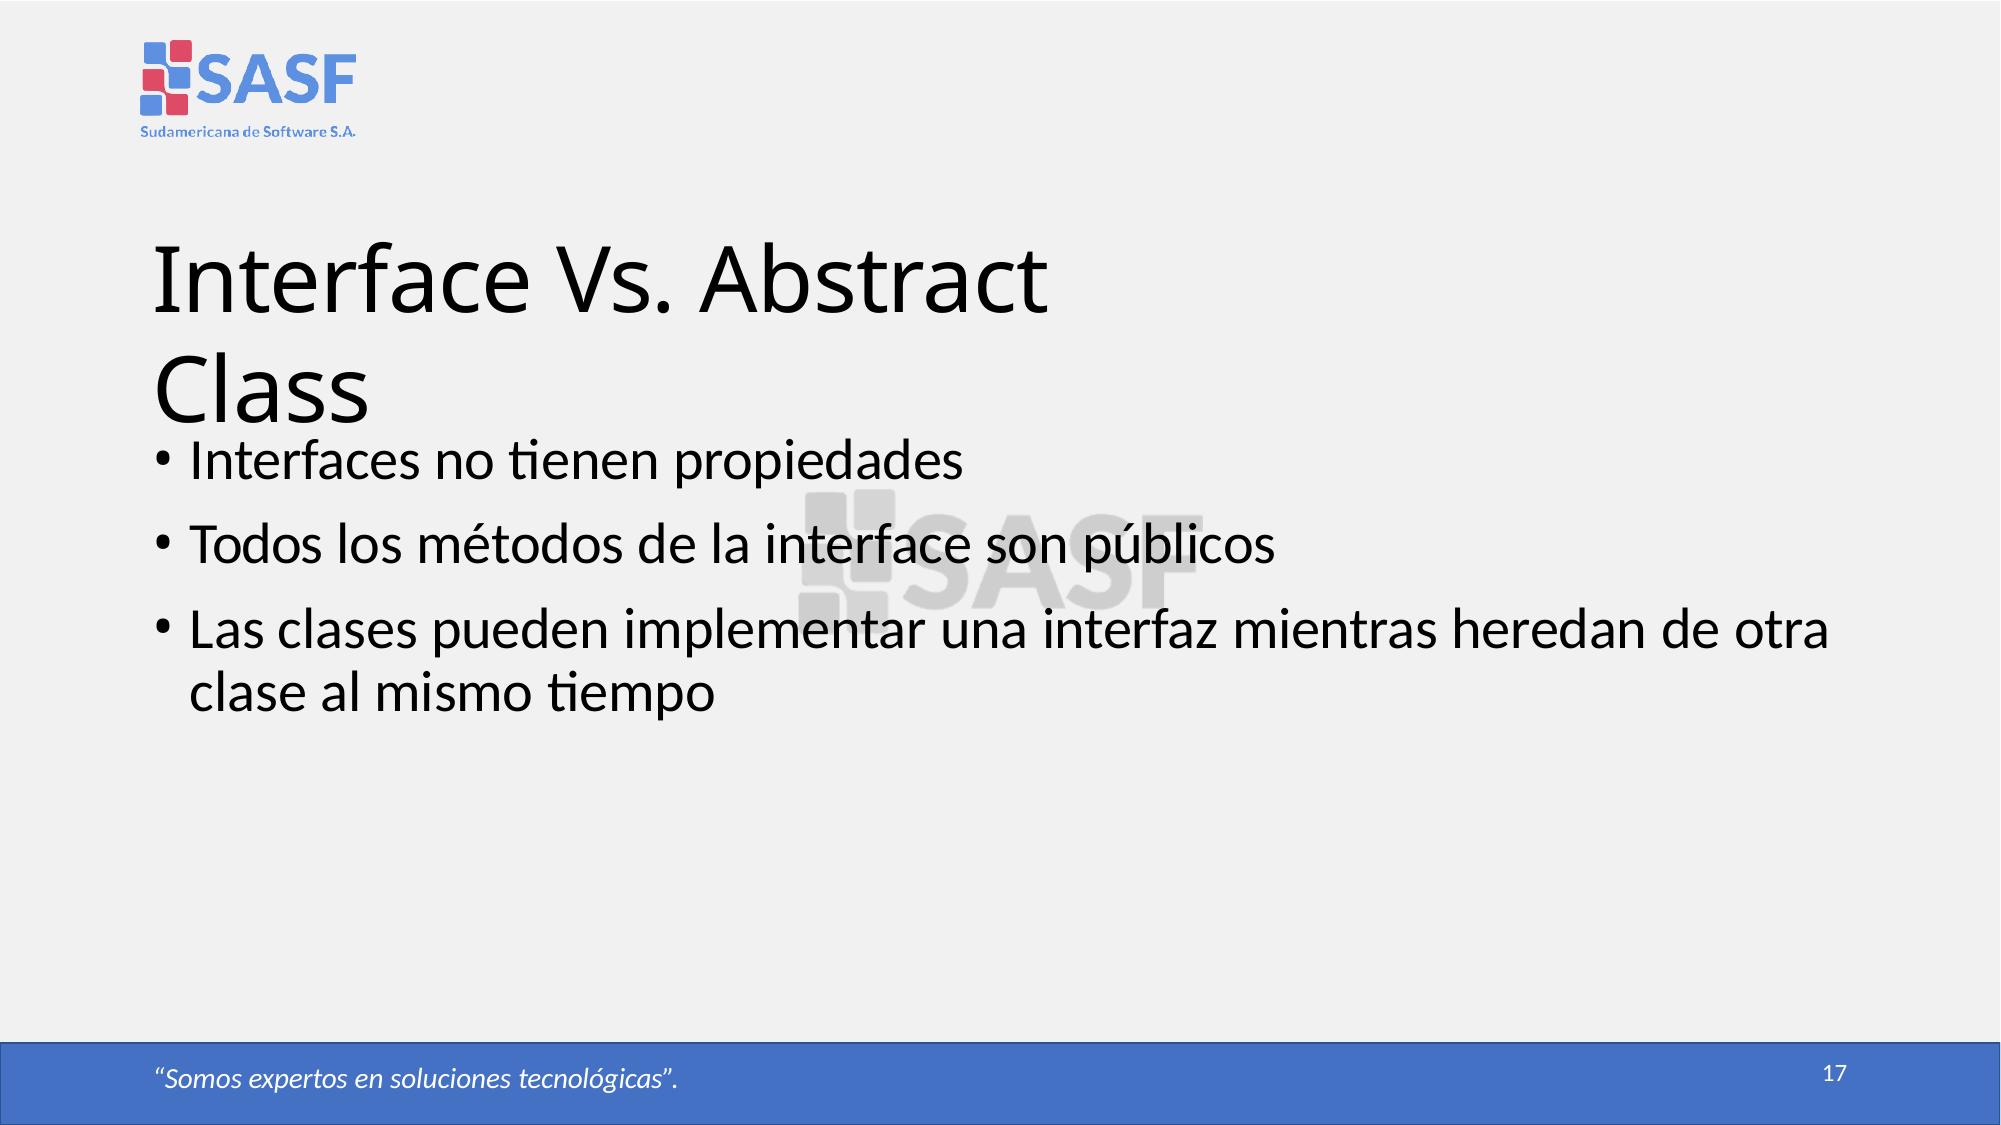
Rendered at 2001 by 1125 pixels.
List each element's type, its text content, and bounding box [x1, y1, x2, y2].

text_box Interfaces no tienen propiedades Todos los métodos de la interface son públicos Las clases pueden implementar una interfaz mientras heredan de otra clase al mismo tiempo [150, 405, 1846, 724]
slide_number 17 [1815, 1060, 1854, 1125]
picture [140, 40, 356, 137]
footer “Somos expertos en soluciones tecnológicas”. [150, 1064, 687, 1125]
title Interface Vs. Abstract Class [150, 218, 1122, 405]
